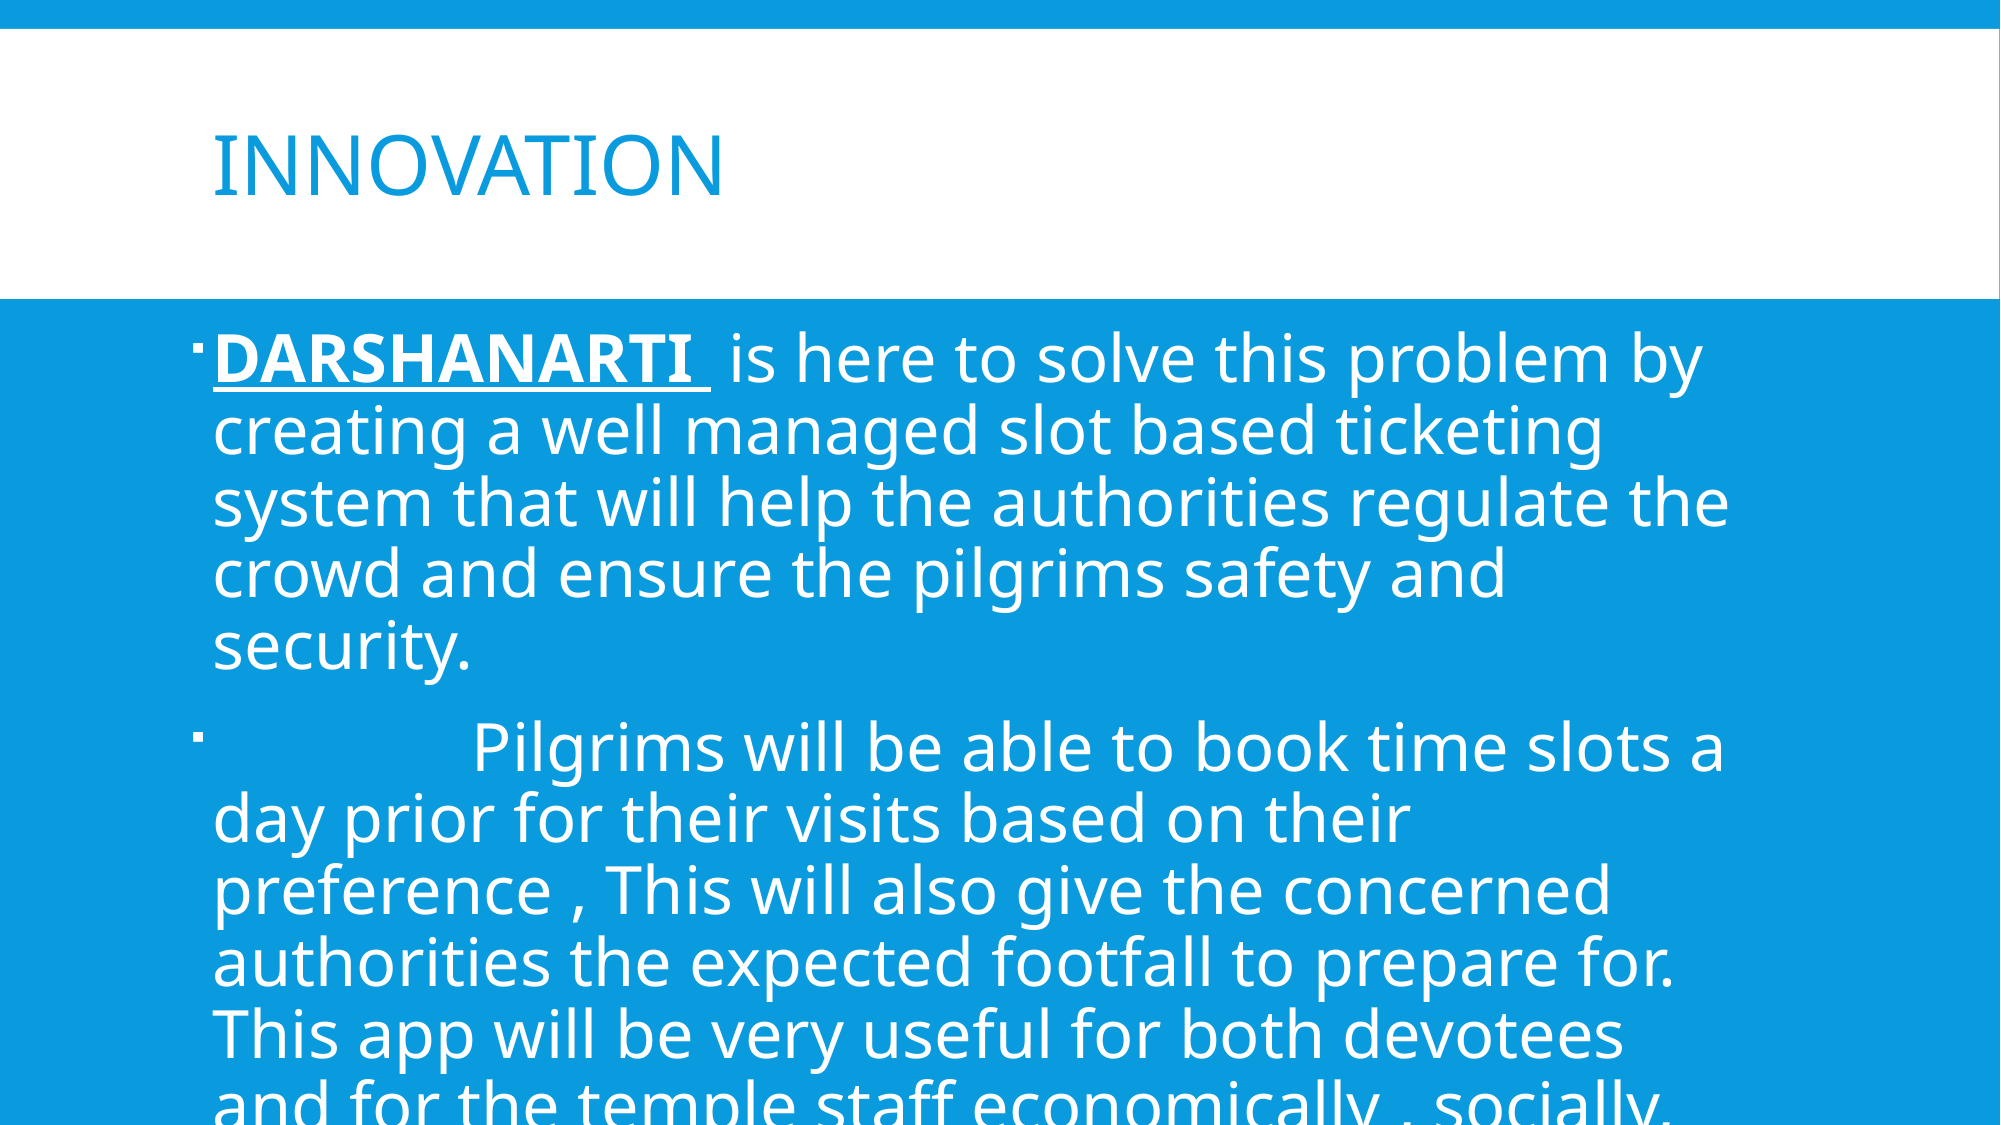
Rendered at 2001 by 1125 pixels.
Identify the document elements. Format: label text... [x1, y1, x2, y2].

picture [255, 1008, 284, 1057]
picture [1496, 1015, 1516, 1058]
picture [1529, 978, 1554, 986]
picture [1169, 1094, 1219, 1125]
picture [569, 1008, 574, 1057]
picture [1346, 1008, 1377, 1058]
picture [849, 1087, 869, 1125]
picture [1347, 1095, 1379, 1125]
picture [1223, 1022, 1255, 1058]
picture [448, 978, 463, 986]
picture [712, 1023, 744, 1057]
picture [819, 1094, 843, 1125]
picture [1146, 978, 1173, 986]
picture [621, 1008, 652, 1058]
picture [875, 1094, 902, 1125]
picture [975, 1094, 1005, 1125]
picture [312, 1022, 336, 1058]
picture [1509, 1094, 1534, 1125]
picture [974, 1008, 997, 1057]
picture [1290, 1008, 1319, 1057]
picture [526, 1094, 556, 1125]
picture [767, 978, 796, 1001]
picture [489, 978, 514, 986]
picture [749, 978, 758, 985]
picture [879, 978, 894, 986]
picture [1627, 1095, 1659, 1125]
picture [729, 978, 738, 985]
picture [296, 1023, 301, 1057]
picture [1335, 1080, 1340, 1125]
picture [1387, 1022, 1417, 1058]
picture [576, 978, 591, 986]
picture [660, 1022, 690, 1058]
picture [1319, 978, 1348, 1001]
picture [419, 1094, 439, 1125]
picture [1458, 1022, 1490, 1058]
picture [351, 1080, 374, 1125]
picture [605, 1094, 635, 1125]
list DARSHANARTI is here to solve this problem by creating a well managed slot based ticketing system that will help the authorities regulate the crowd and ensure the pilgrims safety and security. Pilgrims will be able to book time slots a day prior for their visits based on their preference , This will also give the concerned authorities the expected footfall to prepare for. This app will be very useful for both devotees and for the temple staff economically , socially, technically and for smooth piligrimages. [168, 317, 1763, 978]
picture [1238, 978, 1253, 986]
picture [1437, 1094, 1461, 1125]
picture [1663, 979, 1670, 986]
picture [867, 1023, 896, 1058]
picture [748, 1080, 753, 1125]
picture [363, 978, 390, 986]
picture [847, 978, 869, 986]
picture [809, 978, 834, 986]
picture [376, 1094, 408, 1125]
picture [1072, 1008, 1095, 1057]
picture [1045, 1094, 1077, 1125]
picture [938, 1022, 968, 1058]
picture [1469, 1094, 1501, 1125]
picture [1387, 978, 1412, 986]
picture [696, 978, 721, 986]
picture [216, 978, 243, 986]
picture [1042, 1008, 1047, 1057]
picture [1127, 1094, 1159, 1125]
picture [441, 1022, 472, 1073]
picture [1140, 1022, 1160, 1057]
picture [1087, 1094, 1116, 1125]
picture [1185, 1008, 1216, 1058]
picture [579, 1087, 599, 1125]
picture [400, 1022, 431, 1073]
picture [298, 978, 313, 986]
picture [1231, 1095, 1236, 1125]
picture [1463, 978, 1490, 986]
picture [902, 978, 927, 986]
picture [1607, 978, 1634, 986]
picture [216, 1094, 243, 1125]
picture [1262, 1015, 1282, 1058]
picture [910, 1080, 955, 1125]
picture [487, 1080, 516, 1125]
picture [1279, 1094, 1306, 1125]
title INNOVATION [197, 46, 1803, 295]
picture [257, 978, 285, 986]
picture [1001, 1023, 1030, 1058]
picture [459, 1087, 479, 1125]
picture [906, 1022, 930, 1058]
picture [1021, 978, 1048, 986]
picture [213, 1011, 248, 1057]
picture [764, 1094, 794, 1125]
picture [1424, 978, 1453, 1001]
picture [1247, 1094, 1272, 1125]
picture [1318, 1080, 1323, 1125]
picture [1615, 1080, 1620, 1125]
picture [524, 978, 548, 986]
picture [811, 1023, 843, 1073]
picture [1597, 1022, 1621, 1058]
picture [1013, 1094, 1038, 1125]
picture [295, 1080, 326, 1125]
picture [645, 1094, 695, 1125]
picture [1558, 1094, 1585, 1125]
picture [1102, 978, 1117, 986]
picture [749, 1022, 779, 1058]
picture [1262, 978, 1289, 986]
picture [256, 1094, 285, 1125]
picture [1598, 1080, 1603, 1125]
picture [586, 1008, 591, 1057]
picture [361, 1022, 388, 1058]
picture [1421, 1023, 1453, 1057]
picture [1062, 978, 1089, 986]
picture [1560, 1022, 1590, 1058]
picture [552, 1023, 557, 1057]
picture [707, 1094, 738, 1125]
picture [495, 1023, 544, 1057]
picture [1097, 1022, 1129, 1058]
picture [1543, 1095, 1548, 1125]
picture [939, 978, 968, 986]
picture [1522, 1022, 1552, 1058]
picture [788, 1022, 808, 1057]
picture [641, 978, 666, 986]
